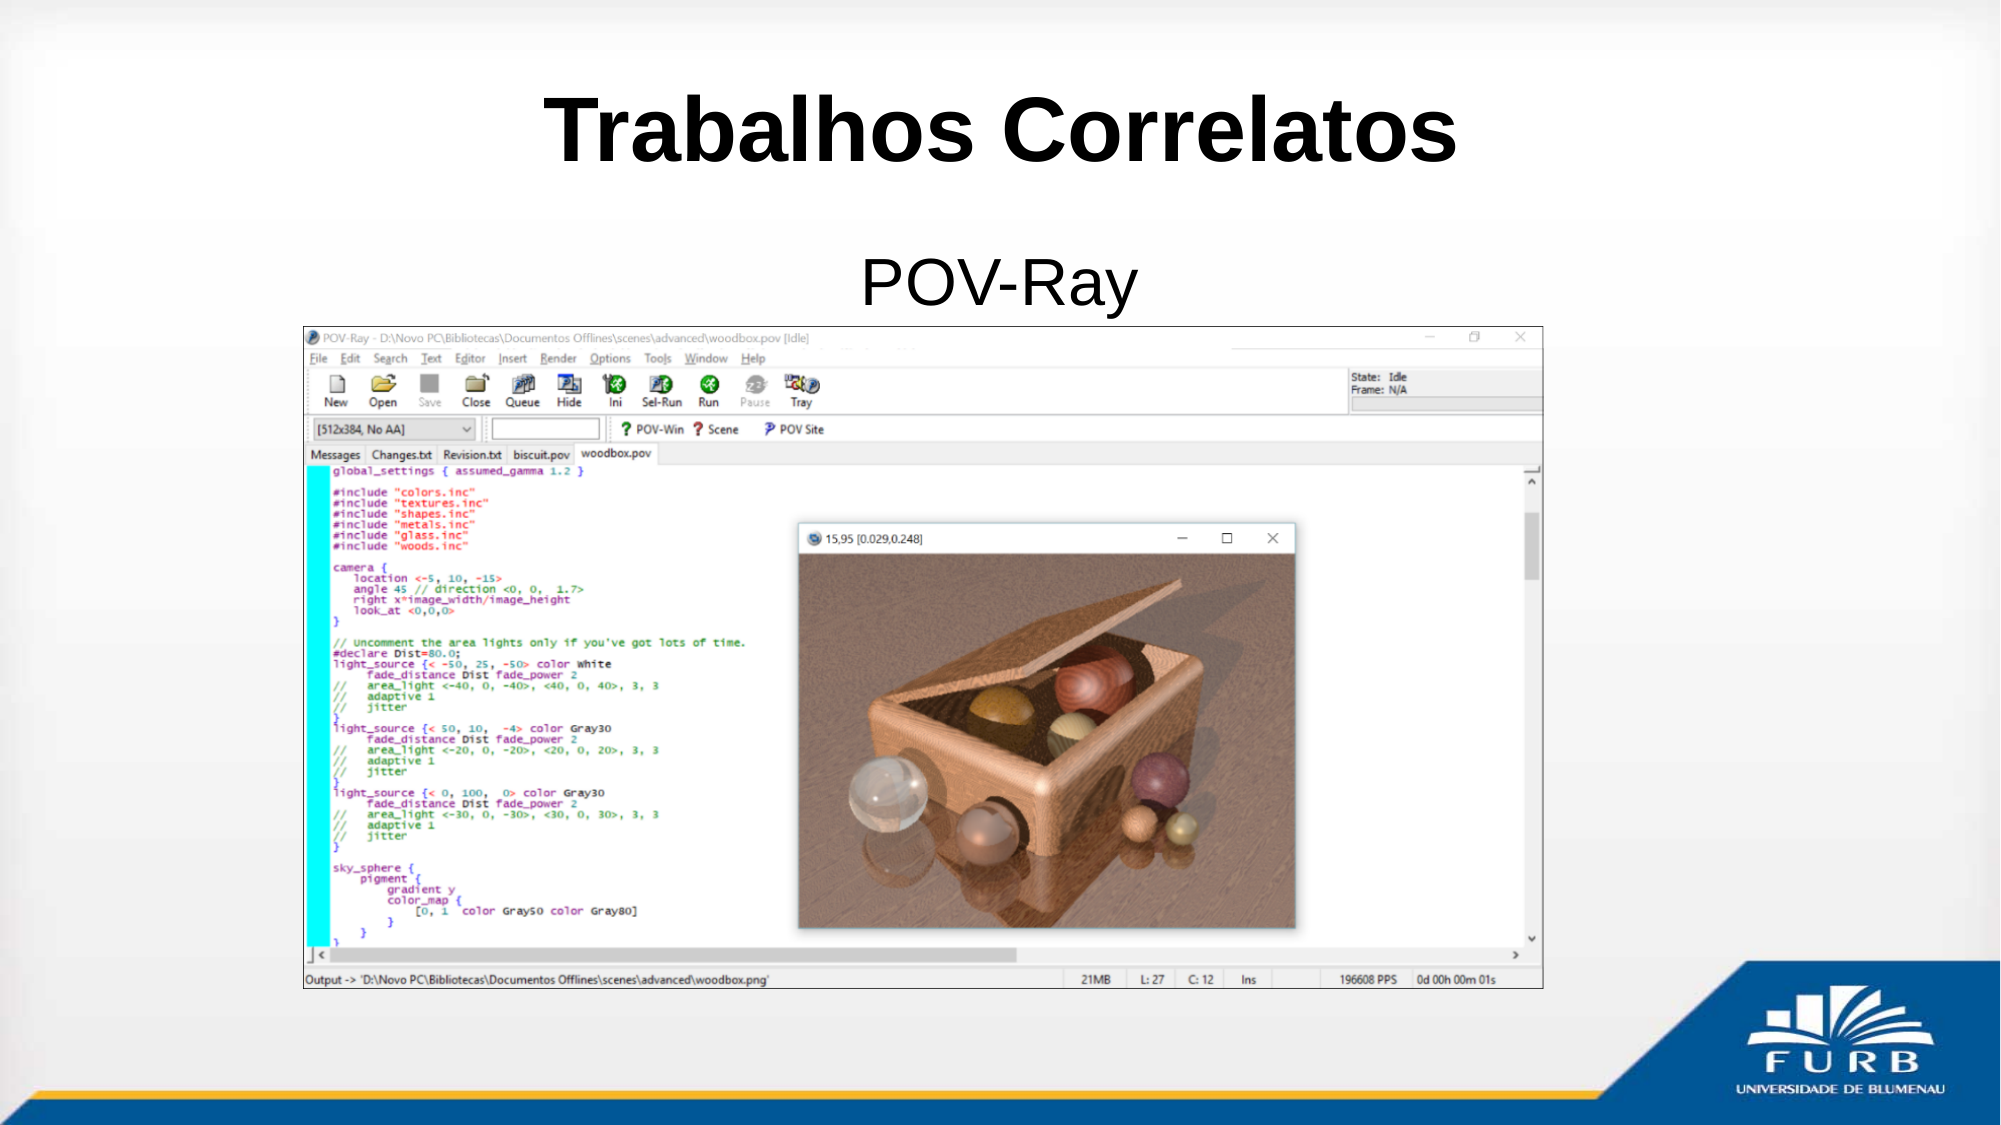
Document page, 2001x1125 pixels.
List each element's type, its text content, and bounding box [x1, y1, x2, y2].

title Trabalhos Correlatos [102, 30, 1903, 219]
list POV-Ray [99, 231, 1901, 1000]
picture [0, 0, 2001, 1125]
